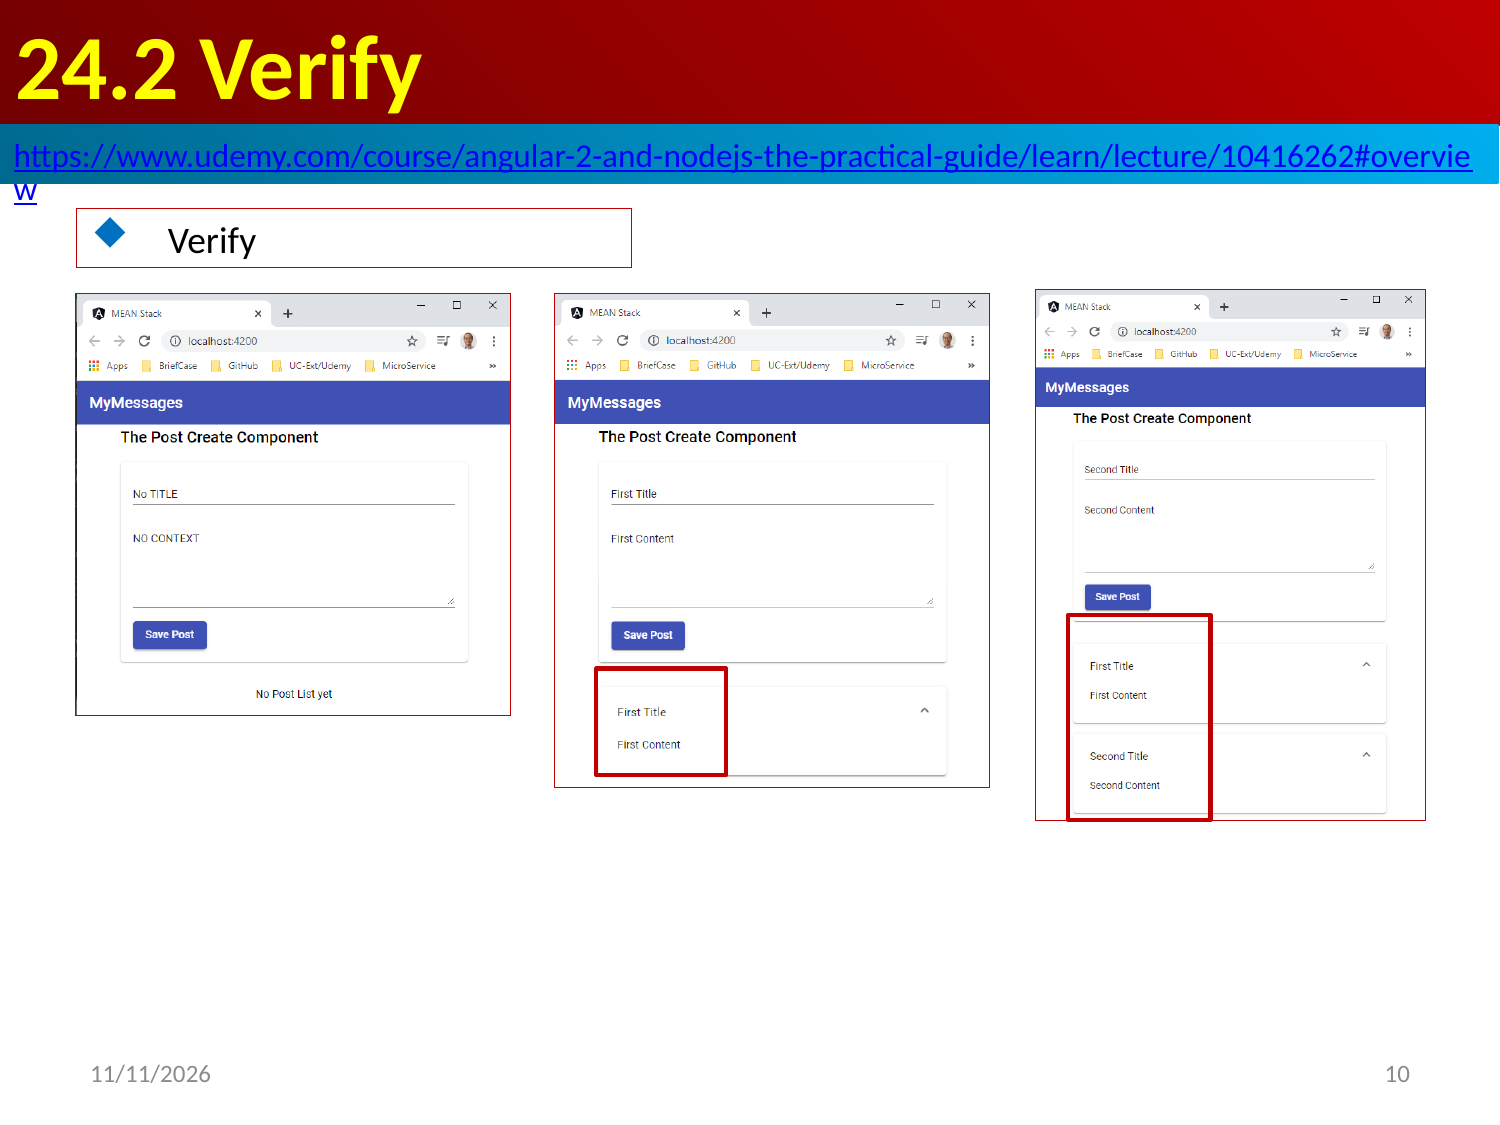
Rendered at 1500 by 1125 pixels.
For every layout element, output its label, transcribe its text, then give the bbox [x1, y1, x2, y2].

subtitle Verify [76, 208, 632, 268]
title 24.2 Verify [0, 0, 1500, 126]
picture [554, 293, 991, 788]
slide_number 10 [1074, 1042, 1425, 1103]
text_box https://www.udemy.com/course/angular-2-and-nodejs-the-practical-guide/learn/lecture/10416262#overview [0, 124, 1499, 184]
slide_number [75, 1042, 425, 1103]
picture [1034, 289, 1426, 821]
picture [74, 293, 511, 717]
